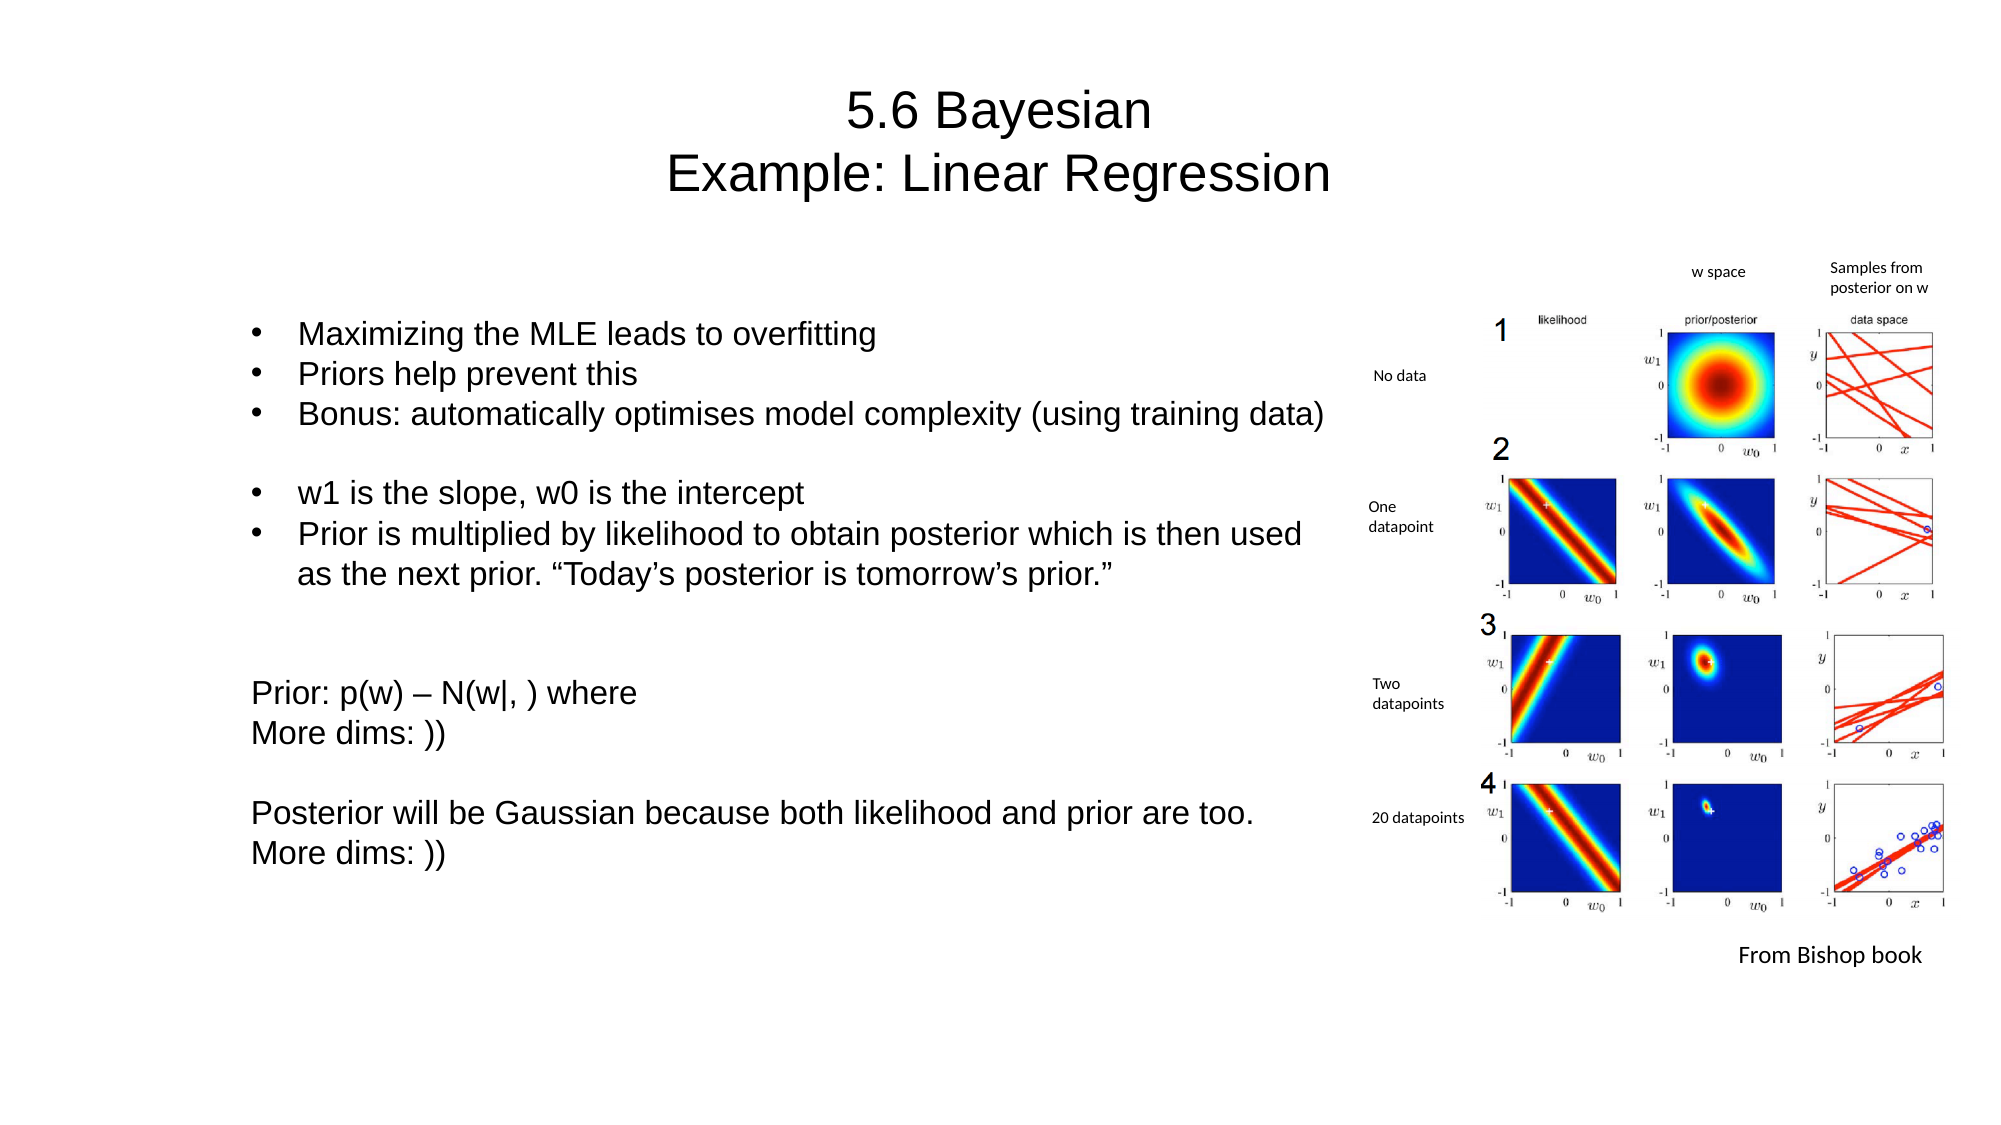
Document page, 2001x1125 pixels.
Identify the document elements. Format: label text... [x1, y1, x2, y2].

text_box From Bishop book [1723, 931, 2000, 976]
text_box 5.6 Bayesian Example: Linear Regression [324, 44, 1675, 233]
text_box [1353, 249, 1967, 930]
